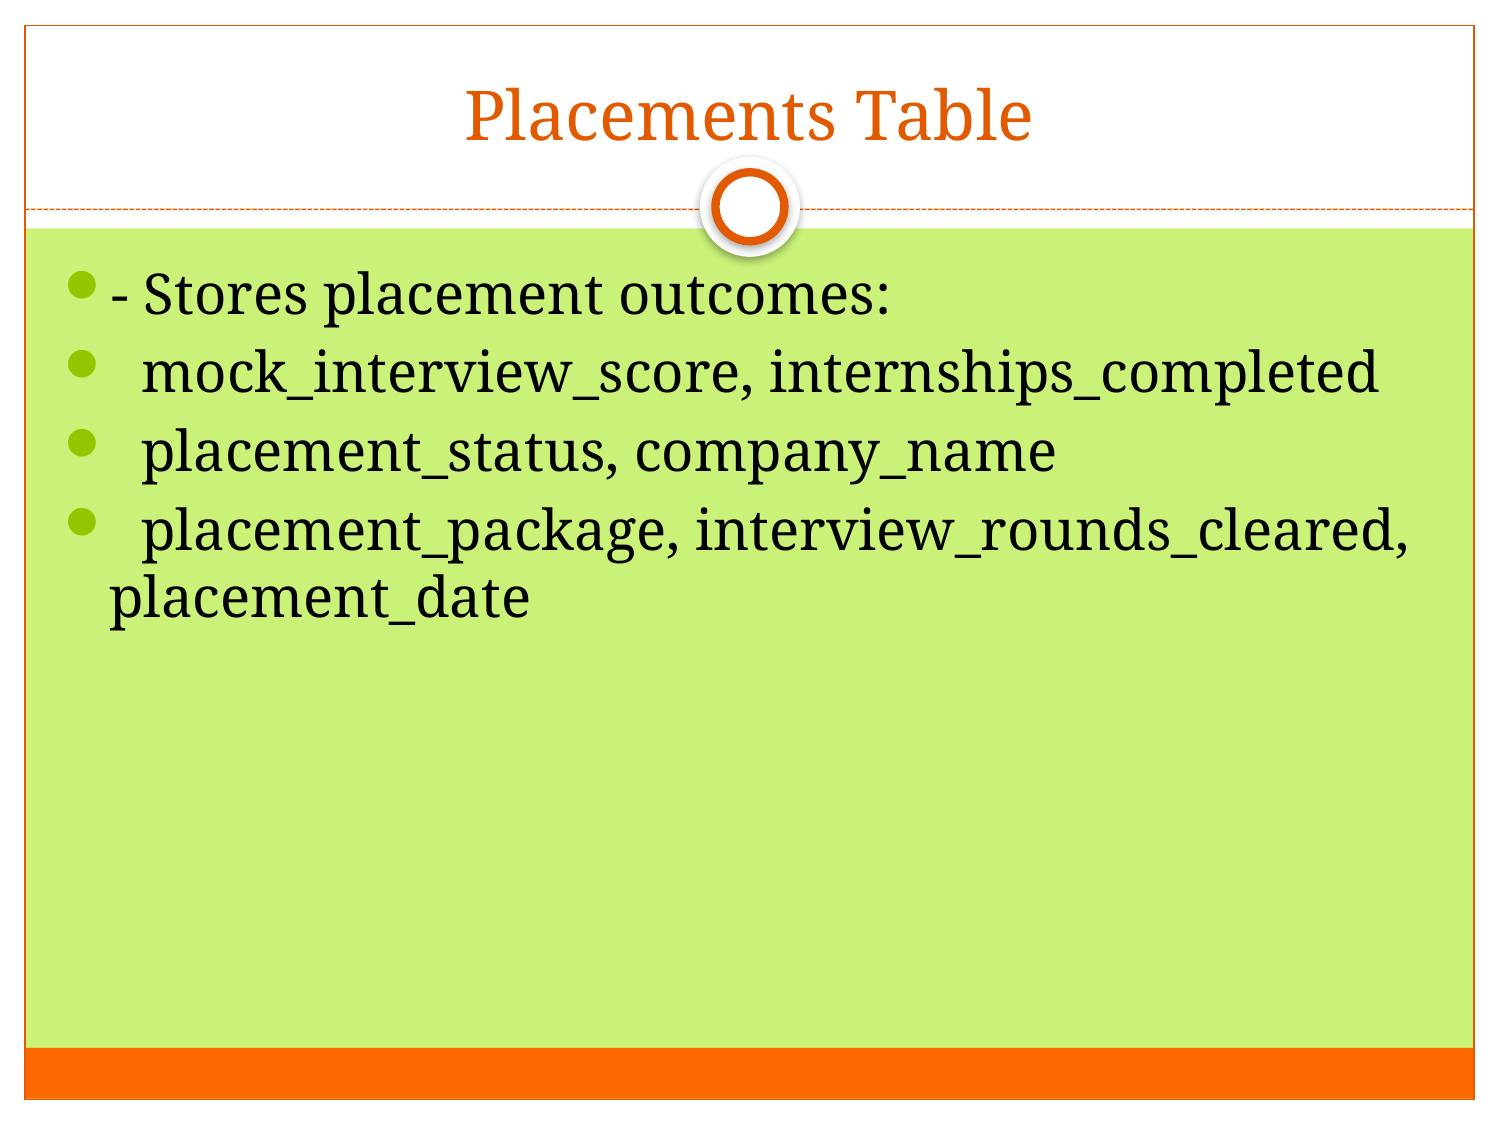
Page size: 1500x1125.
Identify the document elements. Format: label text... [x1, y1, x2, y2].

title Placements Table [49, 37, 1450, 162]
list - Stores placement outcomes: mock_interview_score, internships_completed placement_status, company_name placement_package, interview_rounds_cleared, placement_date [49, 250, 1445, 1001]
